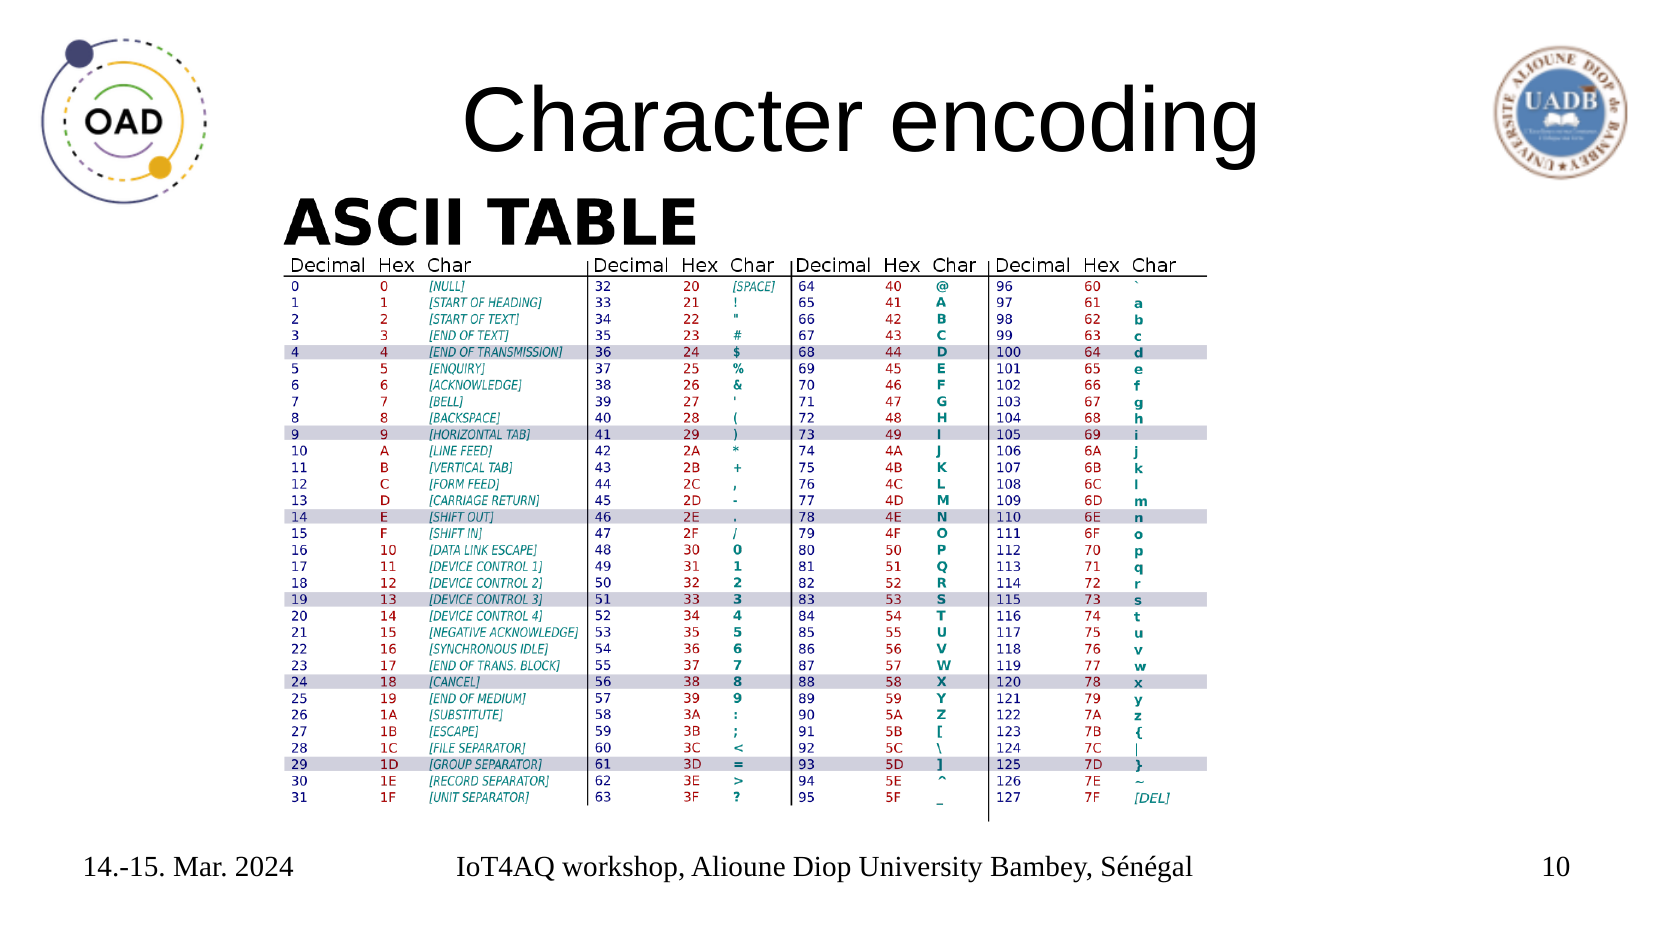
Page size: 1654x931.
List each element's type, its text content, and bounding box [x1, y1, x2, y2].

footer IoT4AQ workshop, Alioune Diop University Bambey, Sénégal [338, 847, 1312, 912]
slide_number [82, 847, 338, 912]
picture [1482, 37, 1641, 188]
slide_number 10 [1312, 847, 1571, 912]
picture [262, 184, 1226, 826]
picture [0, 24, 242, 225]
title Character encoding [278, 37, 1446, 193]
